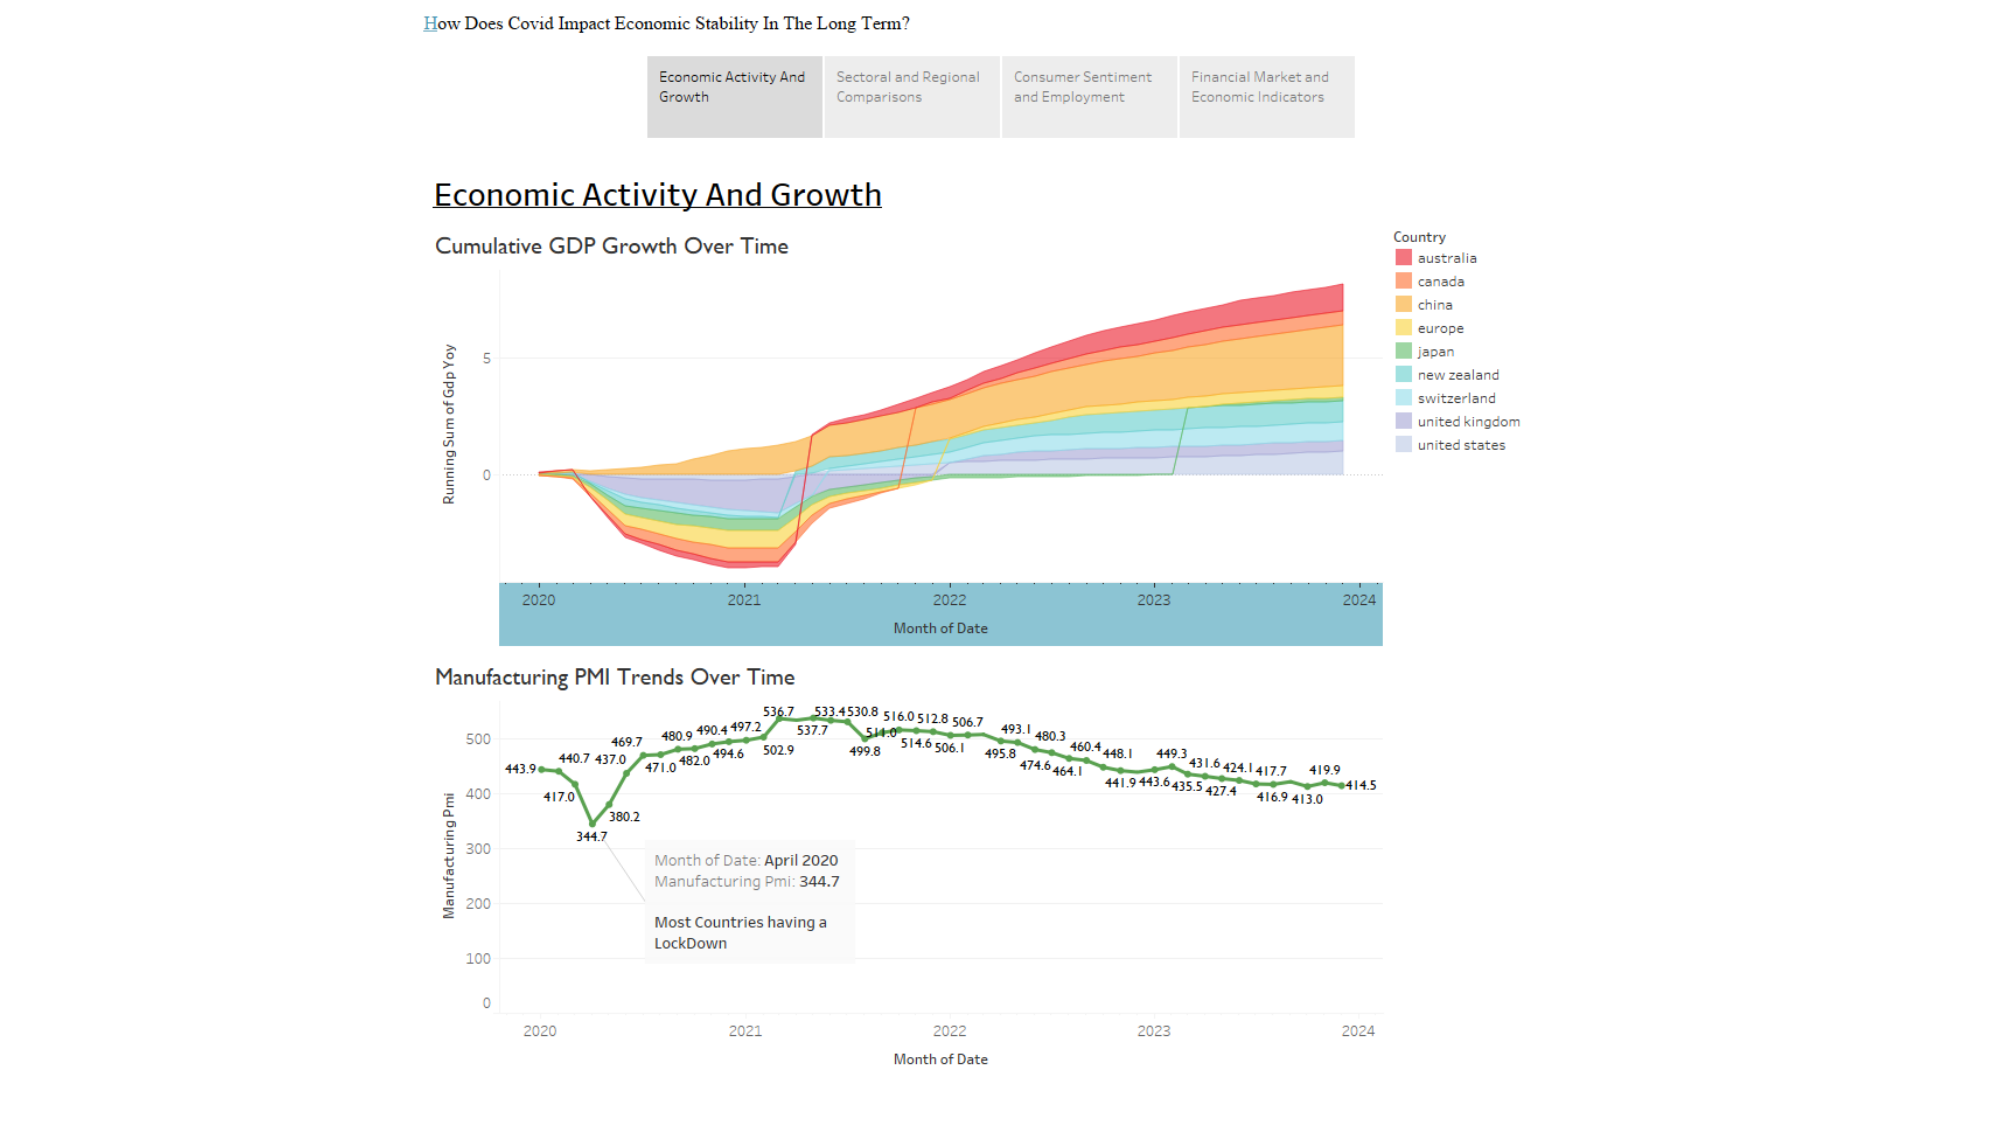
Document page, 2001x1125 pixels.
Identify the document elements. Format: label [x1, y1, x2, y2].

picture [407, 0, 1593, 1125]
